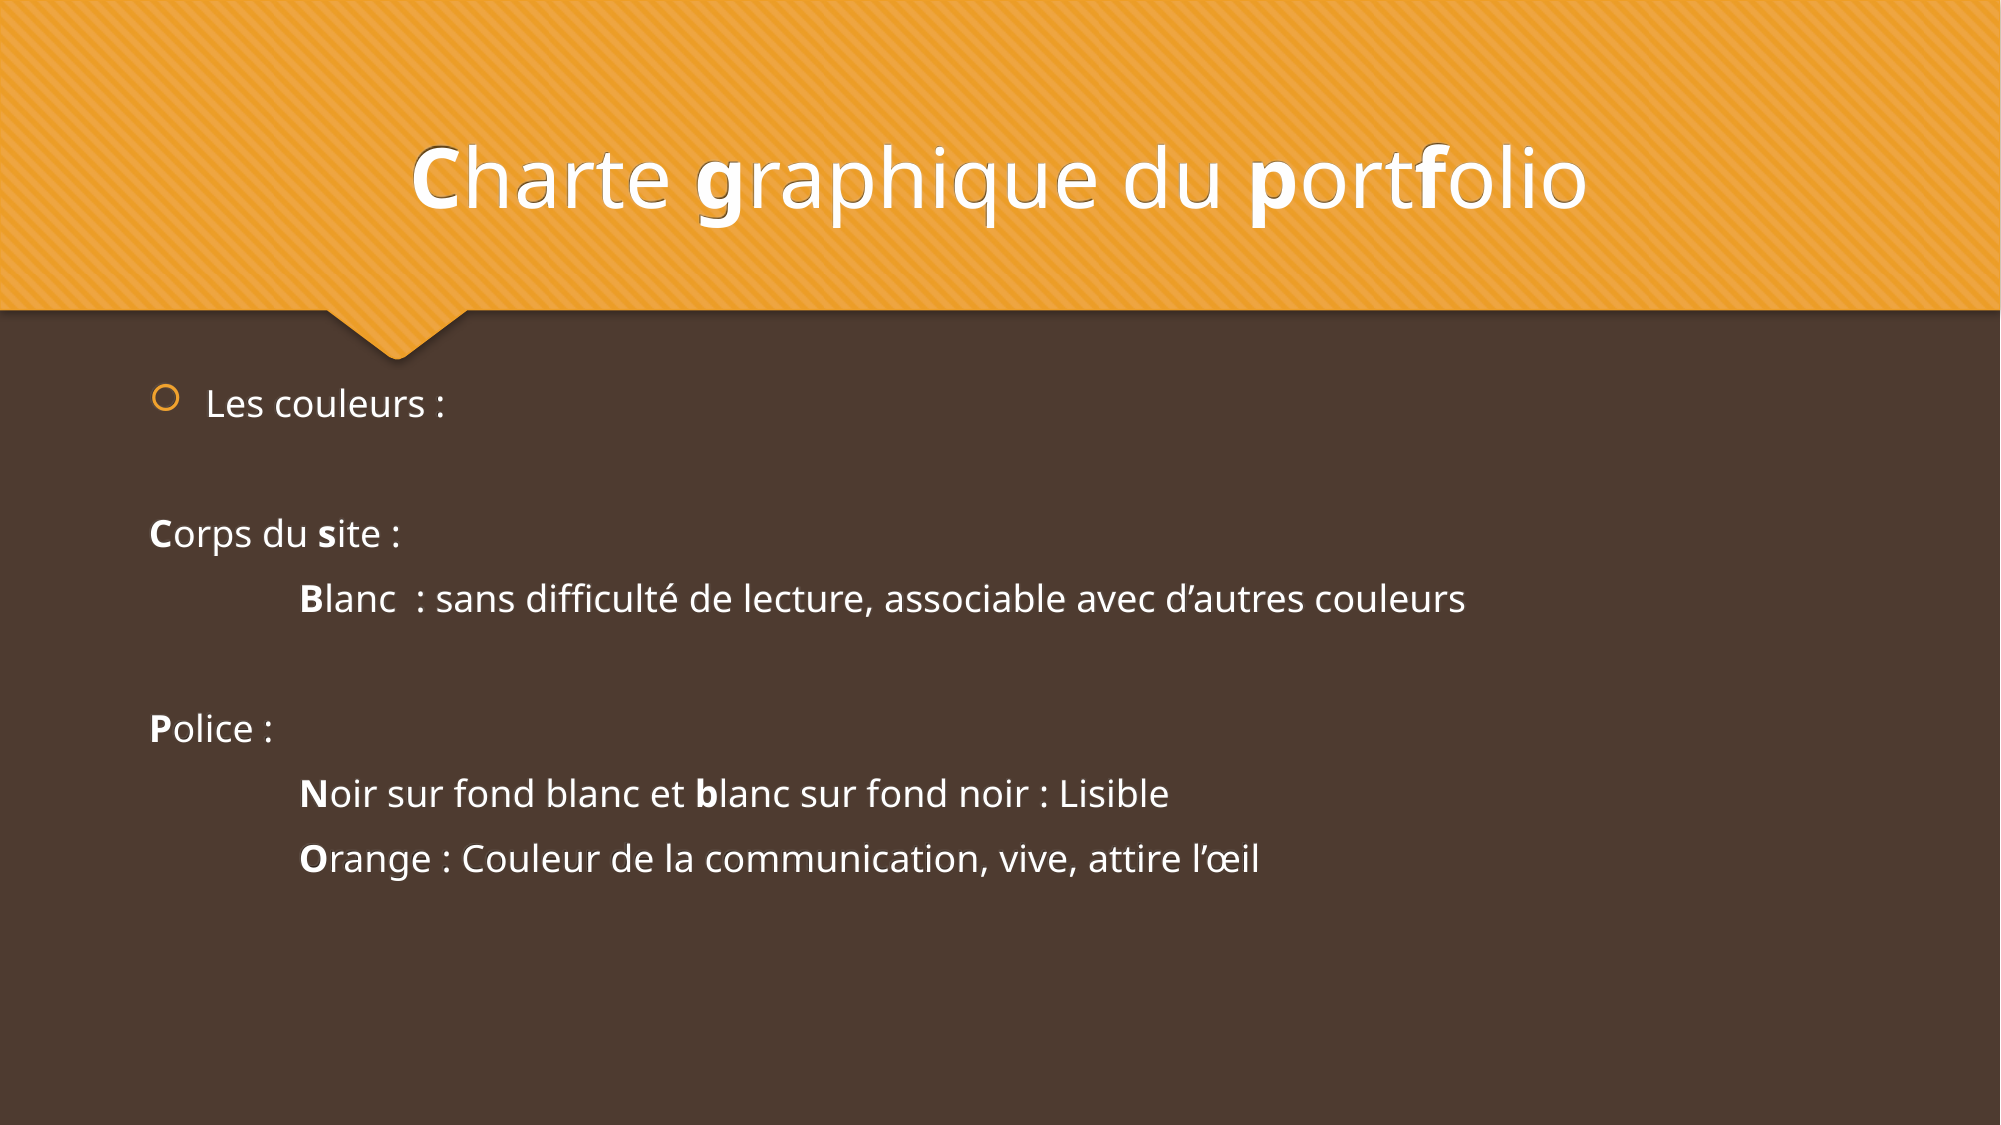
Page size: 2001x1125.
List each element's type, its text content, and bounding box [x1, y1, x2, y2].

text_box Charte graphique du portfolio [132, 73, 1867, 233]
text_box Les couleurs : Corps du site : Blanc : sans difficulté de lecture, associable avec d’autres couleurs Police : Noir sur fond blanc et blanc sur fond noir : Lisible Orange : Couleur de la communication, vive, attire l’œil [134, 364, 1866, 961]
picture [1, 1, 1999, 357]
